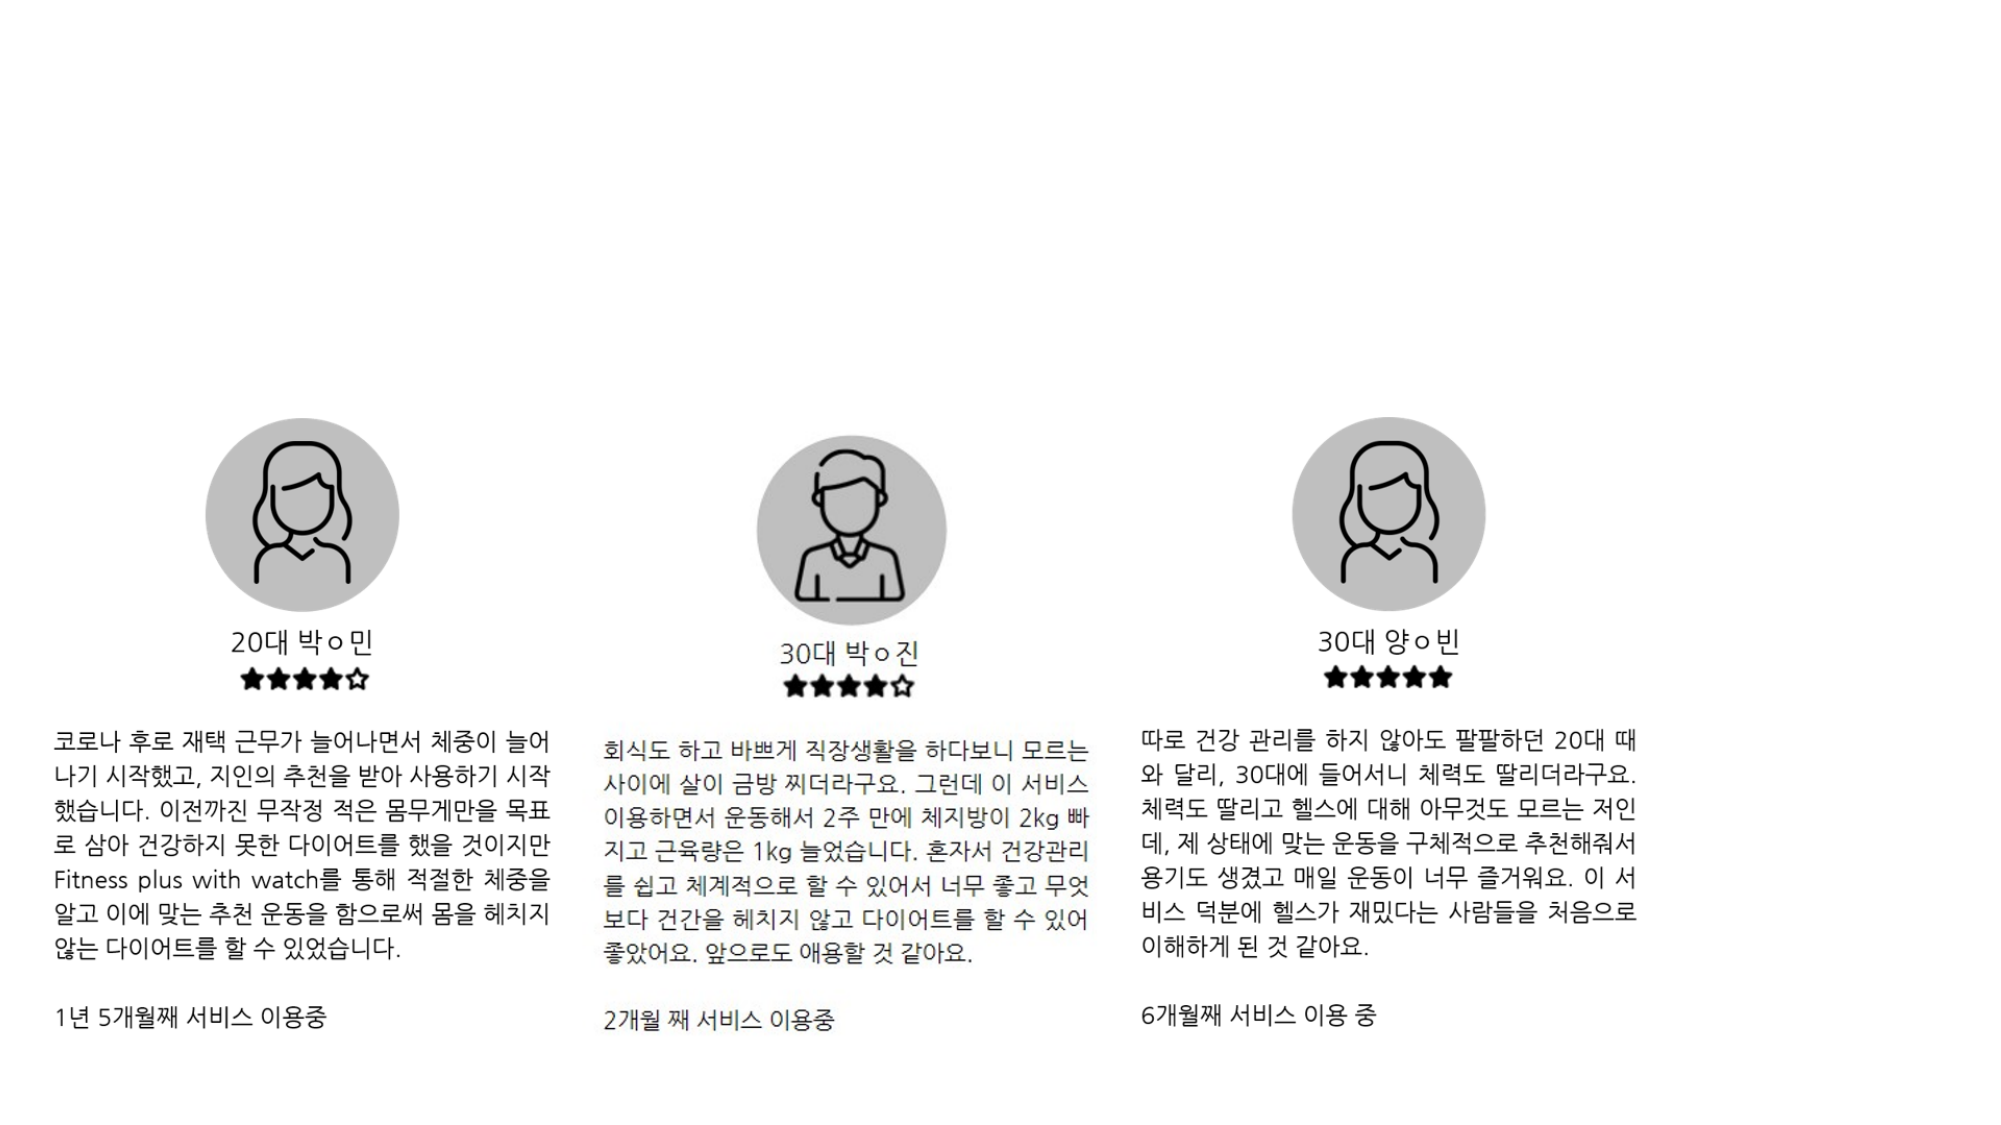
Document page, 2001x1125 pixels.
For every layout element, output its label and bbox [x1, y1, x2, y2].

picture [0, 320, 1666, 1125]
